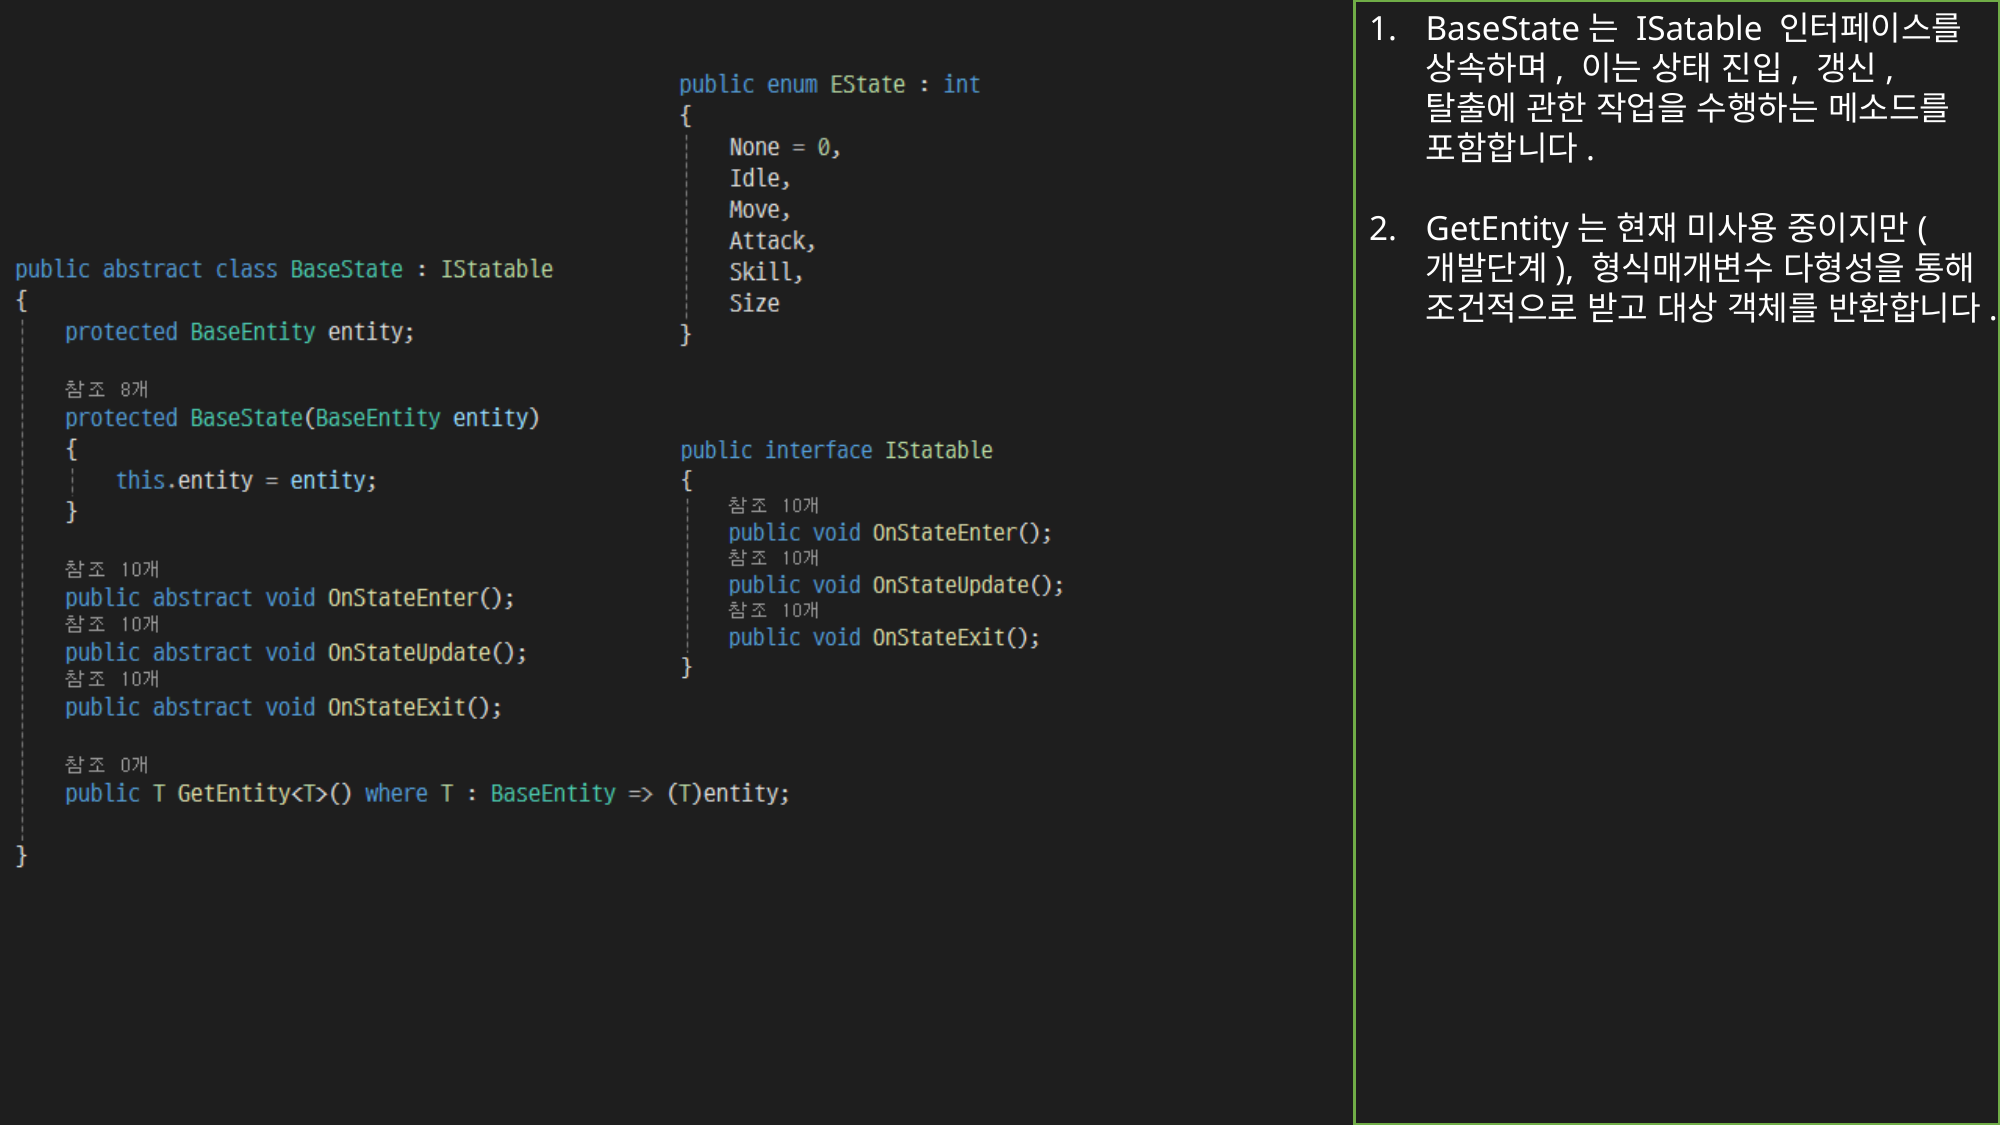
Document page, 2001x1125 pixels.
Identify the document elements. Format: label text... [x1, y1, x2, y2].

text_box [0, 0, 1353, 1125]
picture [0, 71, 1067, 877]
text_box BaseState는 ISatable 인터페이스를 상속하며, 이는 상태 진입, 갱신, 탈출에 관한 작업을 수행하는 메소드를 포함합니다. GetEntity는 현재 미사용 중이지만(개발단계), 형식매개변수 다형성을 통해 조건적으로 받고 대상 객체를 반환합니다. [1353, 0, 2000, 1125]
